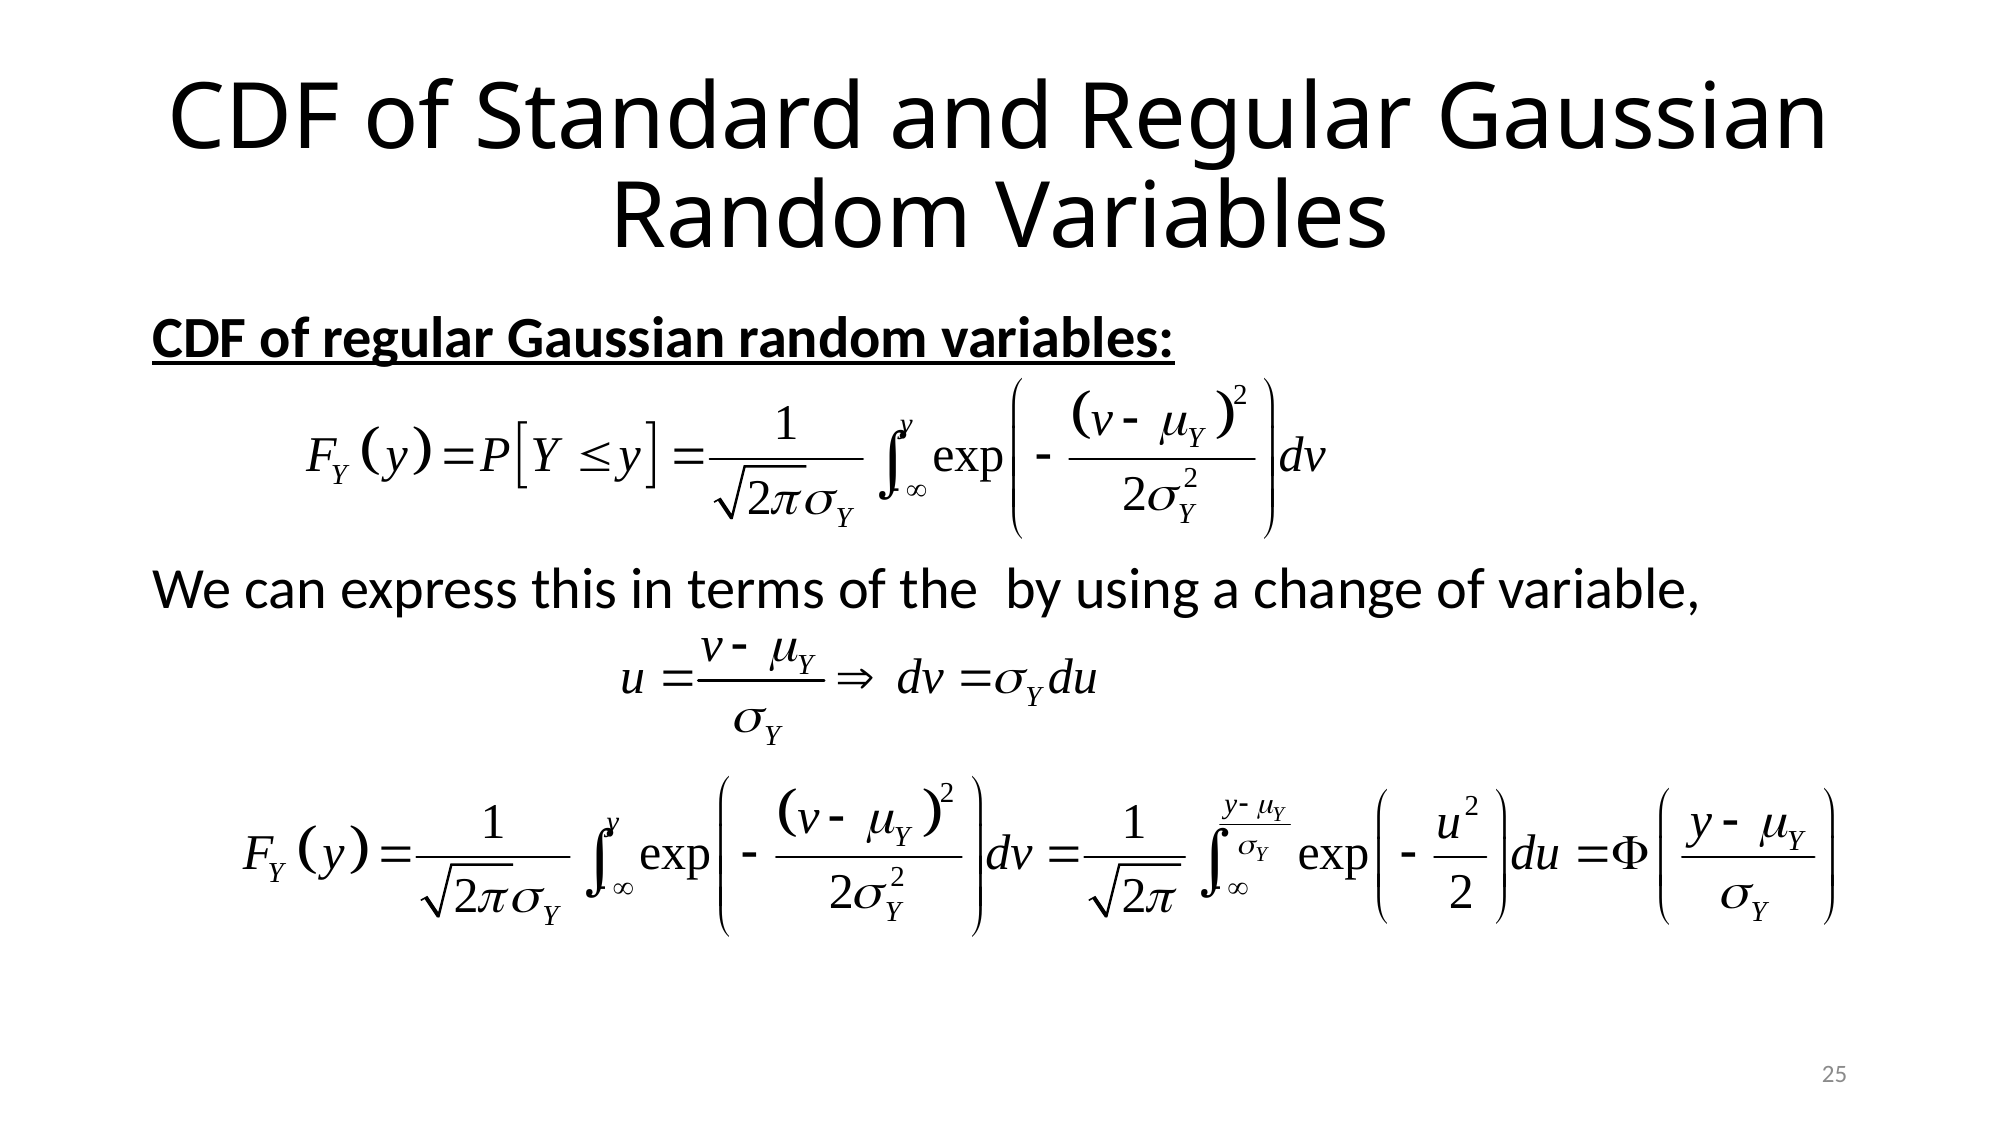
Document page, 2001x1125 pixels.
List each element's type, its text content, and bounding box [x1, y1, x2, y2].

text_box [237, 771, 1845, 943]
slide_number 25 [1412, 1042, 1863, 1103]
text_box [301, 373, 1331, 545]
title CDF of Standard and Regular Gaussian Random Variables [137, 59, 1863, 278]
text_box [618, 618, 1104, 750]
